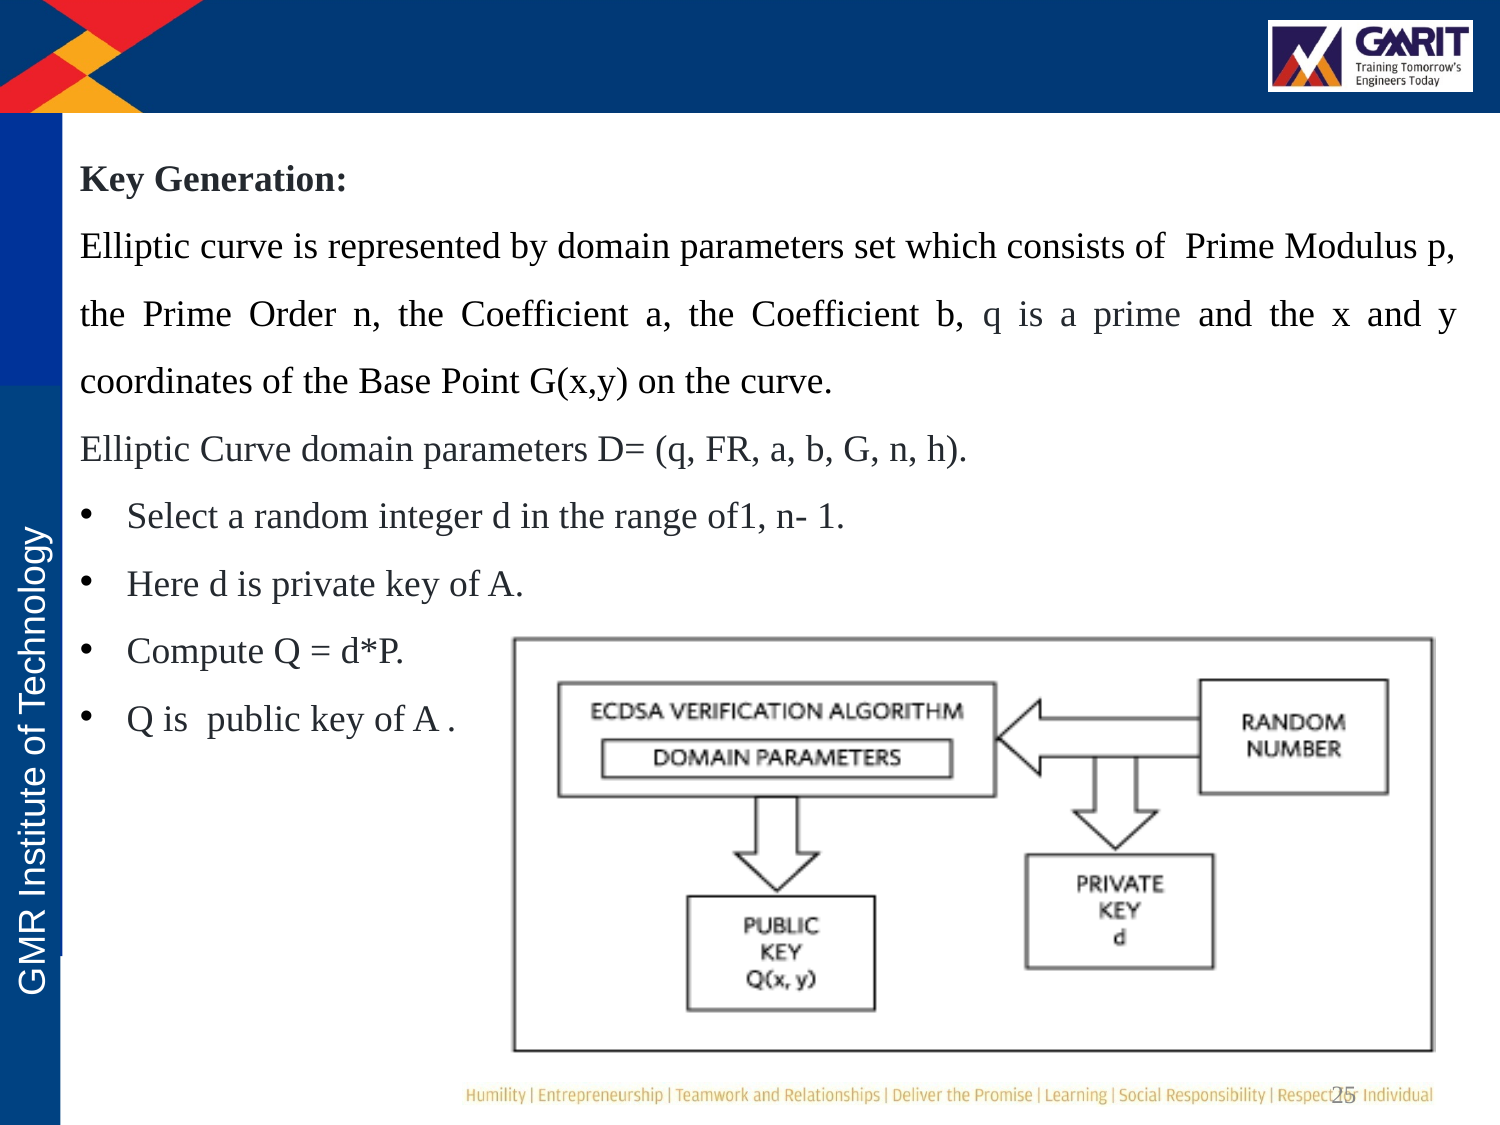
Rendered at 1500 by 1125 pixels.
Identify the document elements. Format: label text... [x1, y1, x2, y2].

text_box Key Generation: Elliptic curve is represented by domain parameters set which consists of Prime Modulus p, the Prime Order n, the Coefficient a, the Coefficient b, q is a prime and the x and y coordinates of the Base Point G(x,y) on the curve. Elliptic Curve domain parameters D= (q, FR, a, b, G, n, h). Select a random integer d in the range of1, n- 1. Here d is private key of A. Compute Q = d*P. Q is public key of A . [64, 123, 1473, 814]
picture [507, 633, 1436, 1057]
picture [462, 1082, 1187, 1107]
slide_number 25 [1187, 1068, 1500, 1120]
picture [0, 0, 1500, 113]
